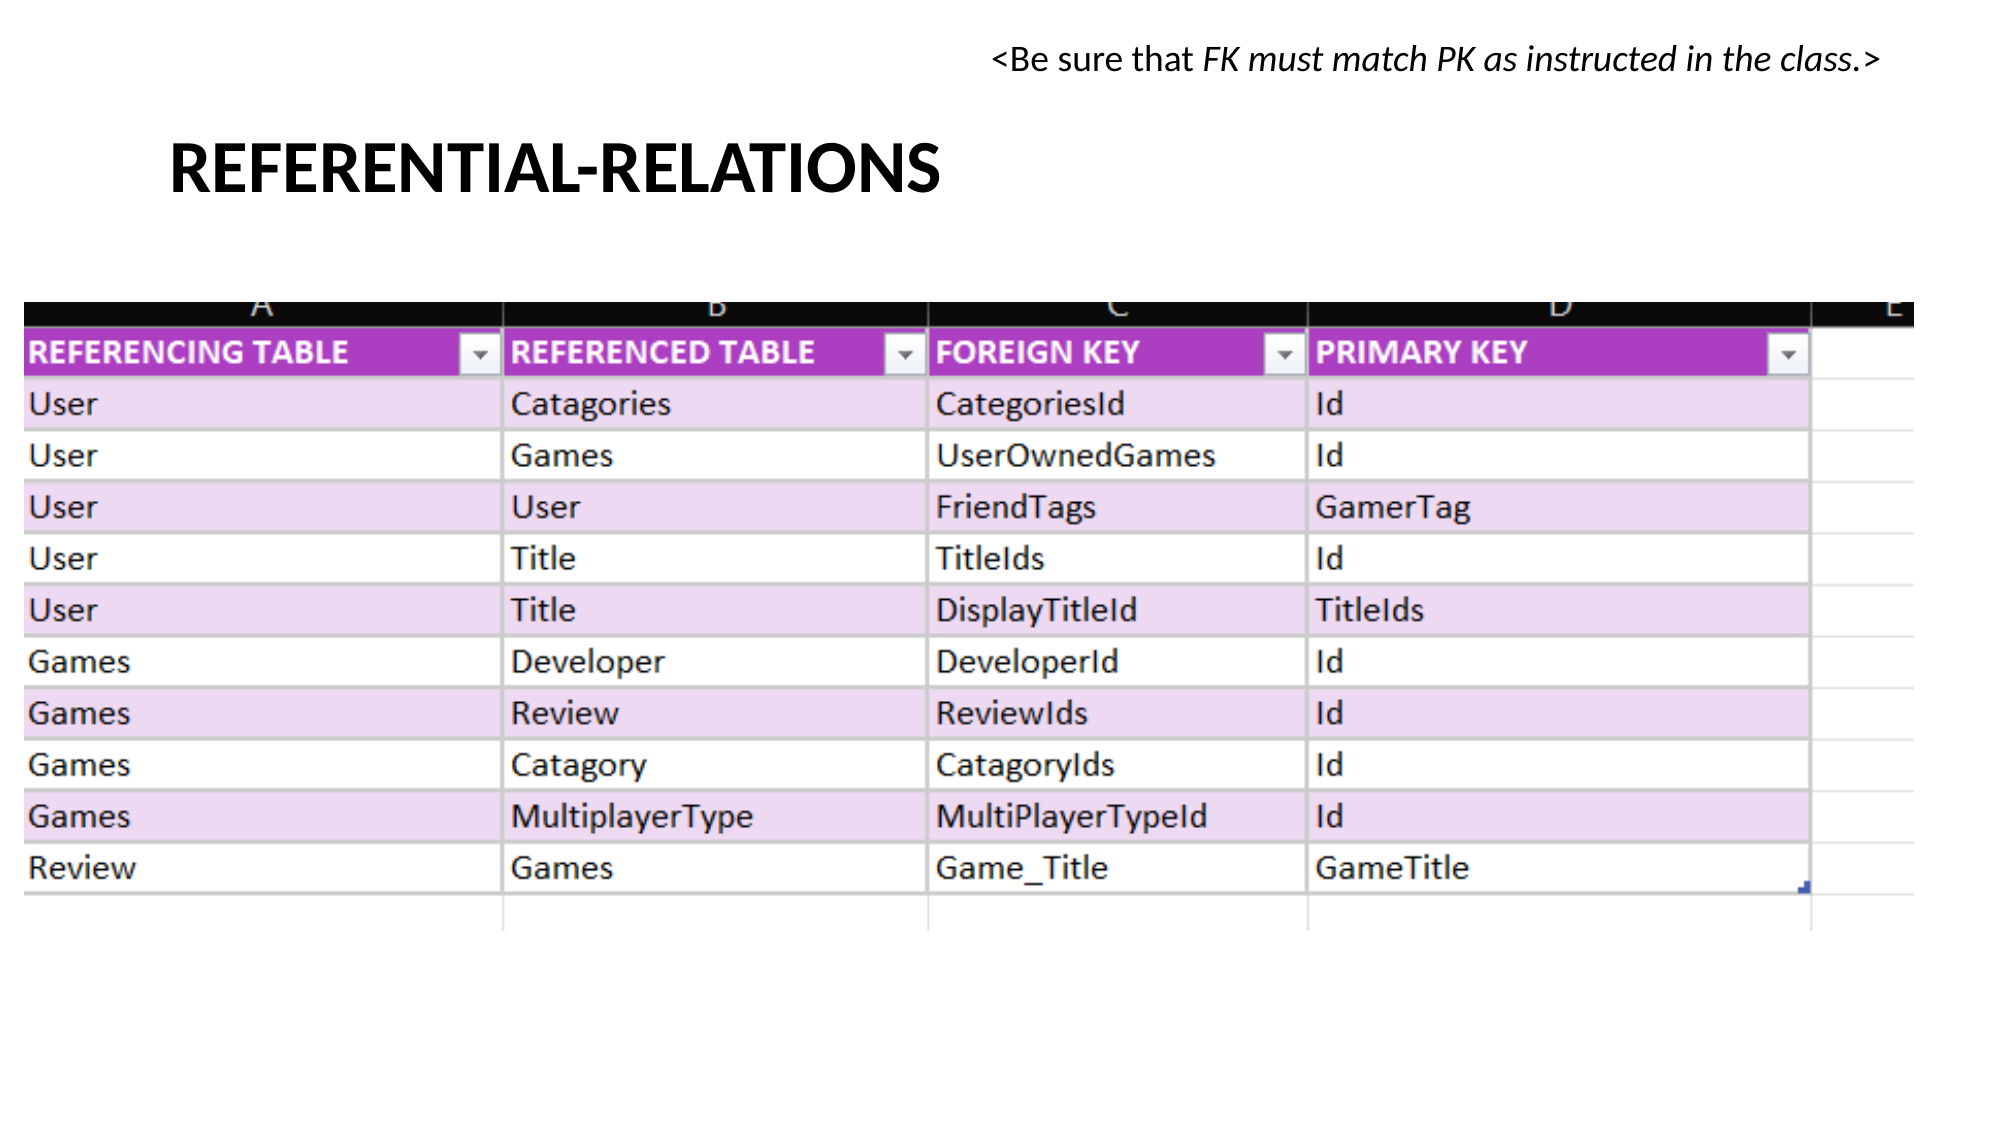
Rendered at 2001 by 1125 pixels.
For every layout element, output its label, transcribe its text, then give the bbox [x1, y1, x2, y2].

picture [24, 302, 1914, 932]
text_box <Be sure that FK must match PK as instructed in the class.> [976, 26, 1977, 87]
title REFERENTIAL-RELATIONS [137, 59, 1863, 278]
